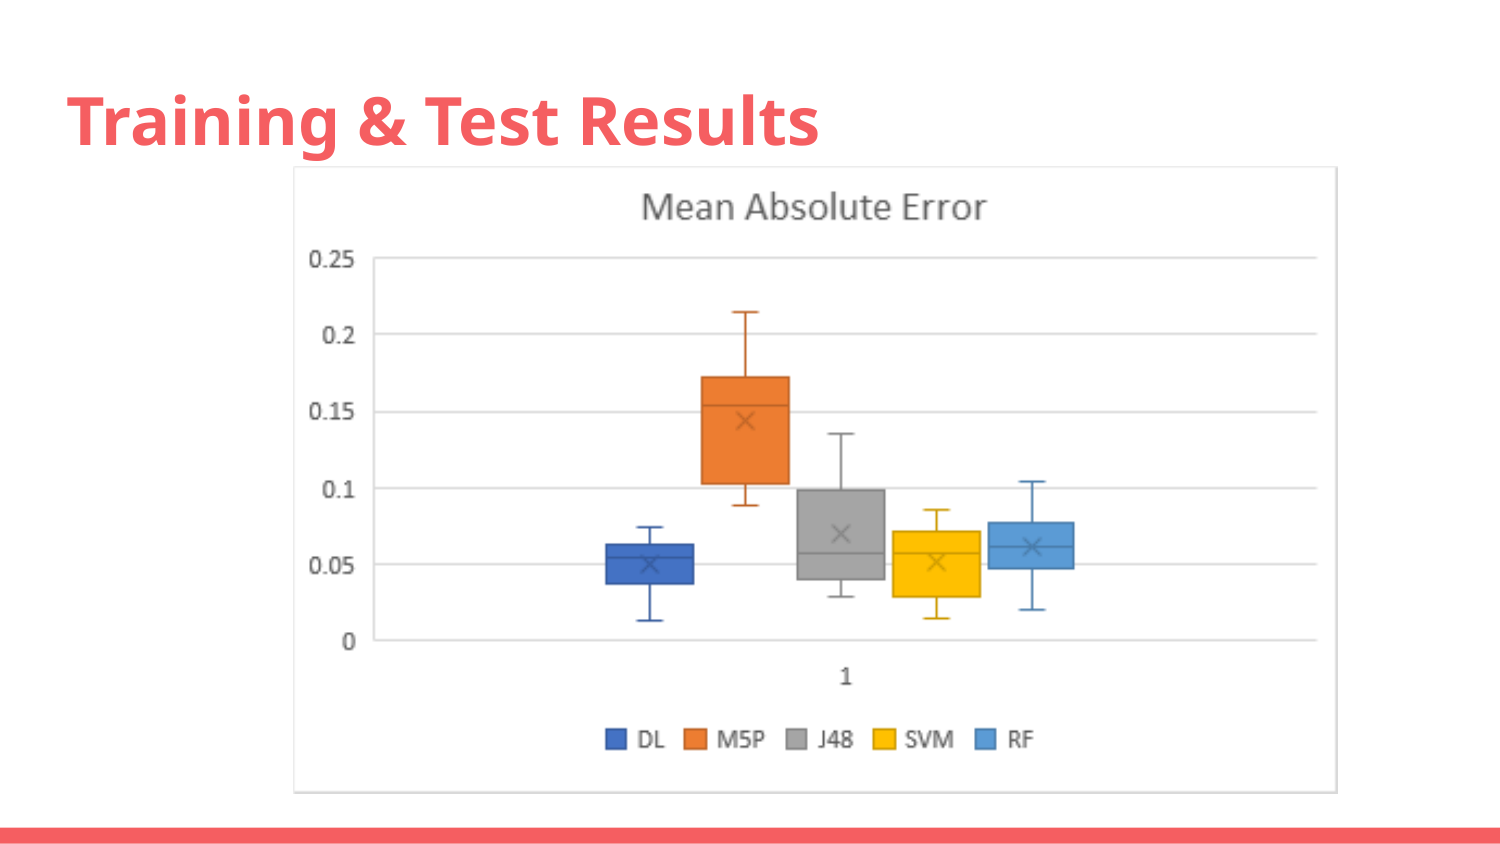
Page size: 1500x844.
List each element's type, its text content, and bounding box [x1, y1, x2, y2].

title Training & Test Results [51, 64, 1449, 167]
picture [293, 166, 1338, 795]
